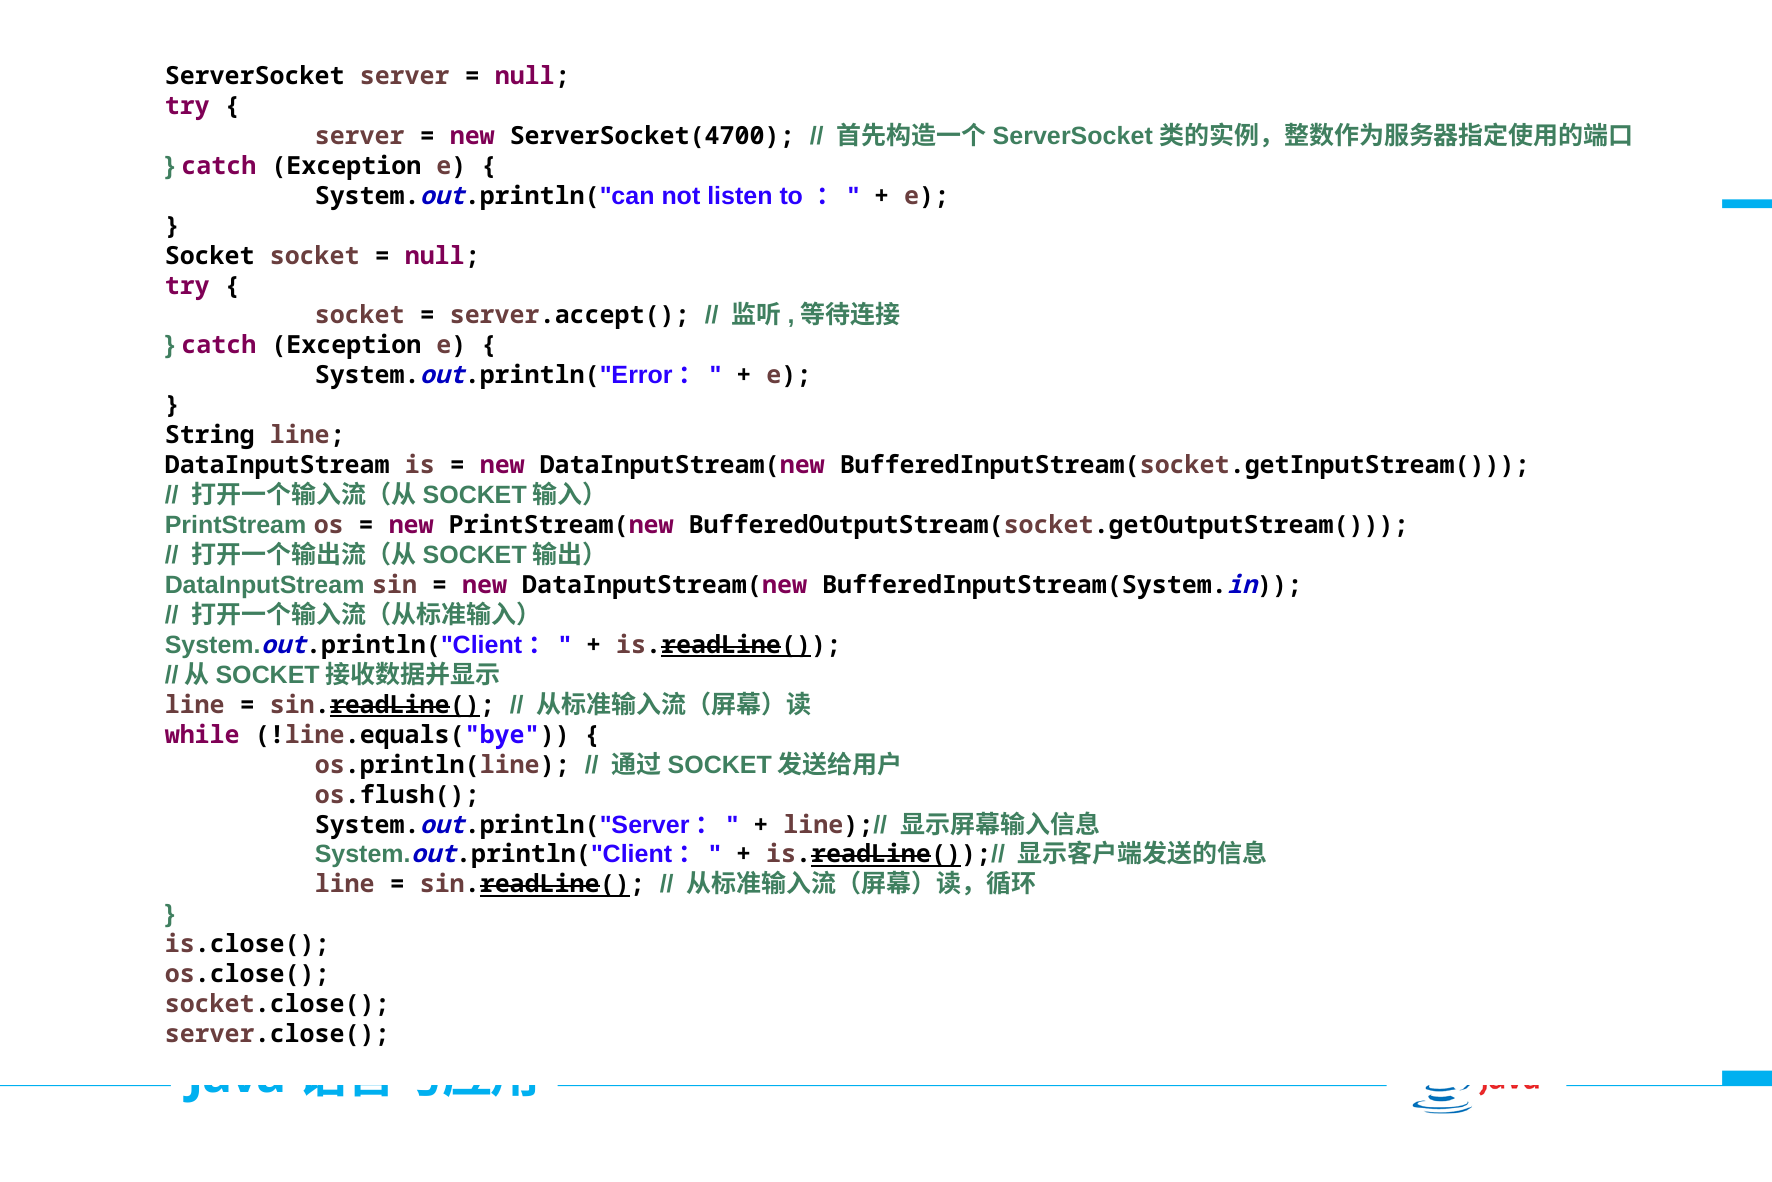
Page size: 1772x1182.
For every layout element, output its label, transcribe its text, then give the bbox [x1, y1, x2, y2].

picture [1386, 1085, 1567, 1117]
text_box ServerSocket server = null; try { server = new ServerSocket(4700); // 首先构造一个ServerSocket类的实例，整数作为服务器指定使用的端口 } catch (Exception e) { System.out.println("can not listen to ：" + e); } Socket socket = null; try { socket = server.accept(); // 监听,等待连接 } catch (Exception e) { System.out.println("Error：" + e); } String line; DataInputStream is = new DataInputStream(new BufferedInputStream(socket.getInputStream())); // 打开一个输入流（从SOCKET输入） PrintStream os = new PrintStream(new BufferedOutputStream(socket.getOutputStream())); // 打开一个输出流（从SOCKET输出） DataInputStream sin = new DataInputStream(new BufferedInputStream(System.in)); // 打开一个输入流（从标准输入） System.out.println("Client：" + is.readLine()); //从SOCKET接收数据并显示 line = sin.readLine(); // 从标准输入流（屏幕）读 while (!line.equals("bye")) { os.println(line); // 通过SOCKET发送给用户 os.flush(); System.out.println("Server：" + line);// 显示屏幕输入信息 System.out.println("Client：" + is.readLine());// 显示客户端发送的信息 line = sin.readLine(); // 从标准输入流（屏幕）读，循环 } is.close(); os.close(); socket.close(); server.close(); [0, 22, 1723, 1085]
